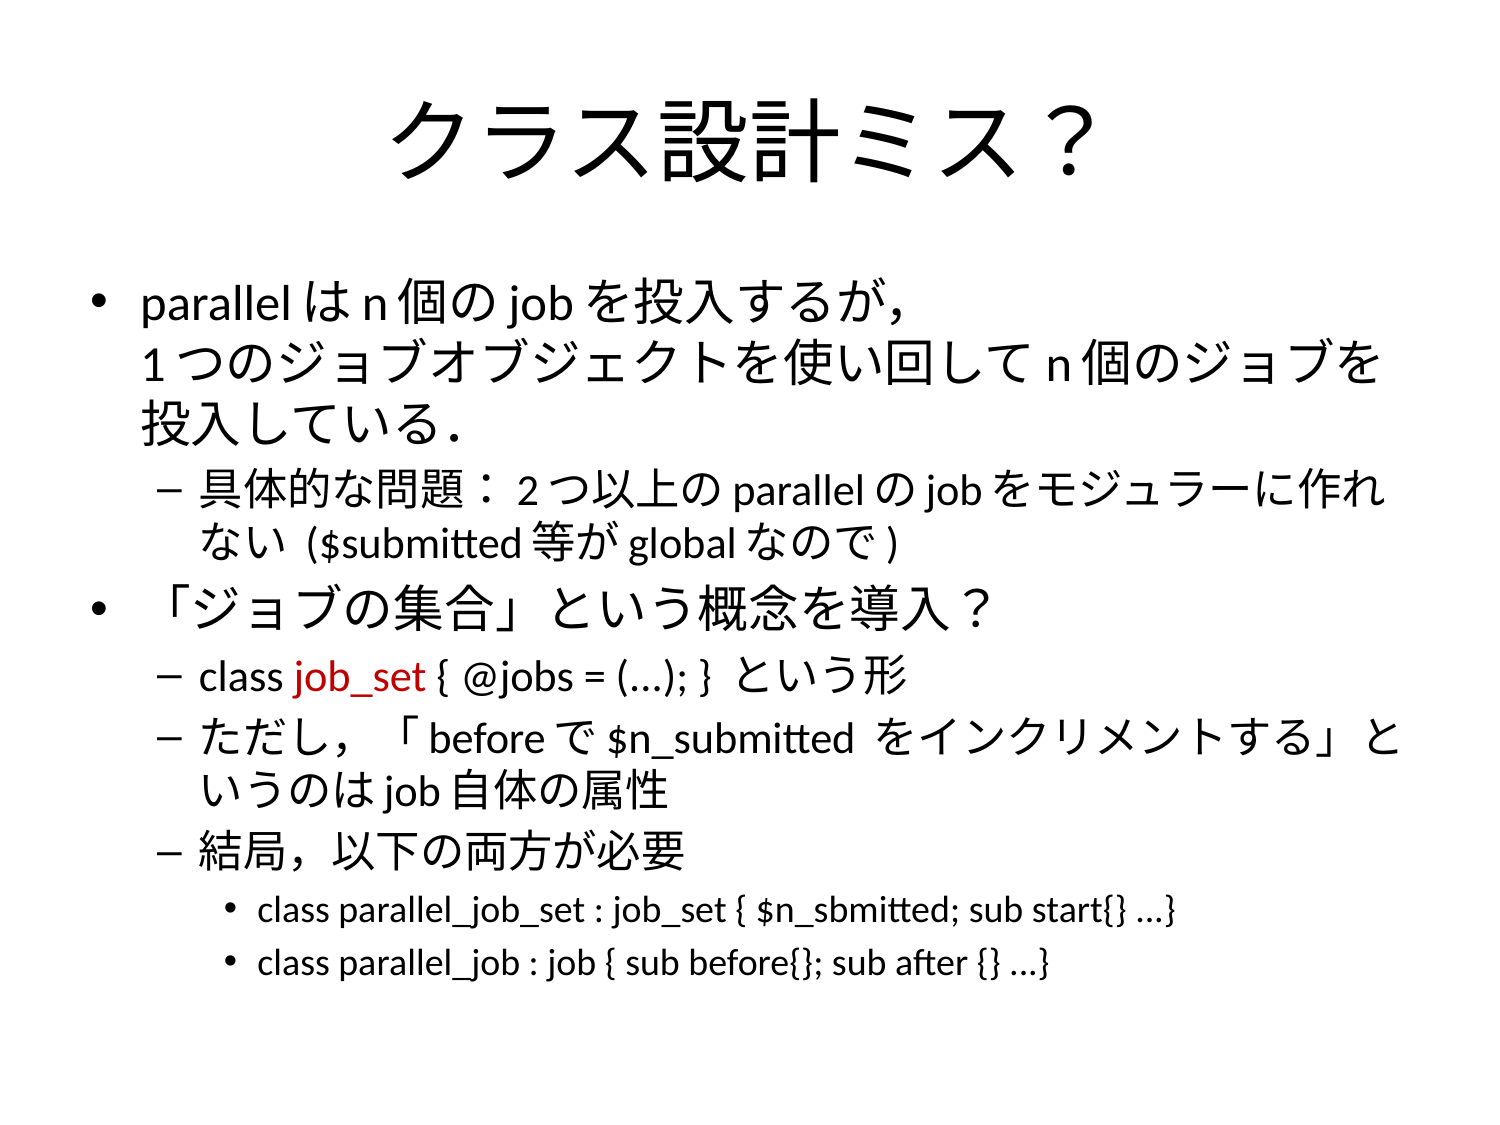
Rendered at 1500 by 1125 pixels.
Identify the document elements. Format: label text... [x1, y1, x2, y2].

list parallelはn個のjobを投入するが， 1つのジョブオブジェクトを使い回してn個のジョブを 投入している． 具体的な問題：2つ以上のparallelのjobをモジュラーに作れない ($submitted等がglobalなので) 「ジョブの集合」という概念を導入？ class job_set { @jobs = (...); } という形 ただし，「beforeで$n_submitted をインクリメントする」というのはjob自体の属性 結局，以下の両方が必要 class parallel_job_set : job_set { $n_sbmitted; sub start{} ...} class parallel_job : job { sub before{}; sub after {} ...} [75, 262, 1425, 1005]
title クラス設計ミス？ [75, 45, 1425, 233]
